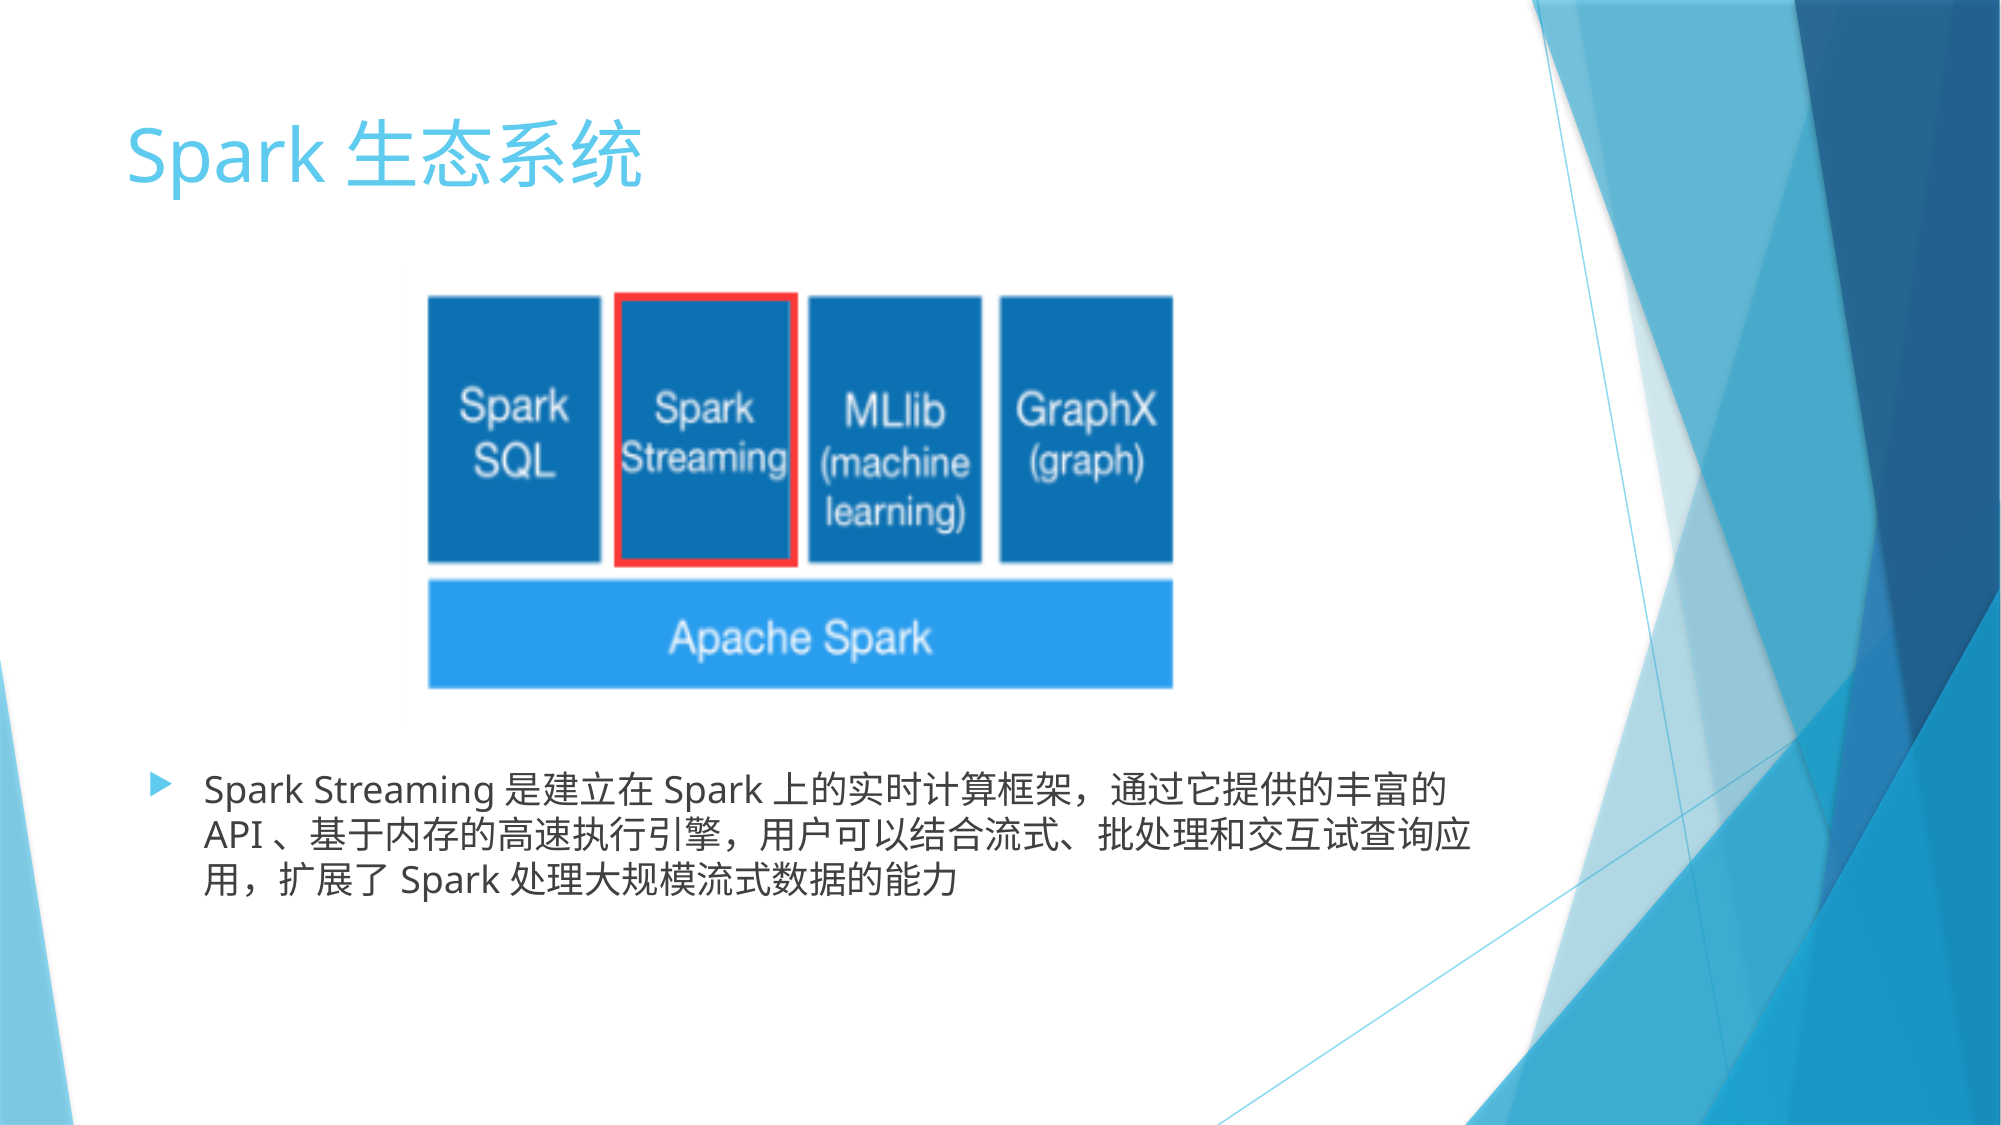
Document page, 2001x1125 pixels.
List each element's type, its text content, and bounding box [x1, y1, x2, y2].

list Spark Streaming是建立在Spark上的实时计算框架，通过它提供的丰富的API、基于内存的高速执行引擎，用户可以结合流式、批处理和交互试查询应用，扩展了Spark处理大规模流式数据的能力 [132, 758, 1522, 992]
title Spark生态系统 [111, 99, 1522, 317]
picture [401, 267, 1199, 721]
